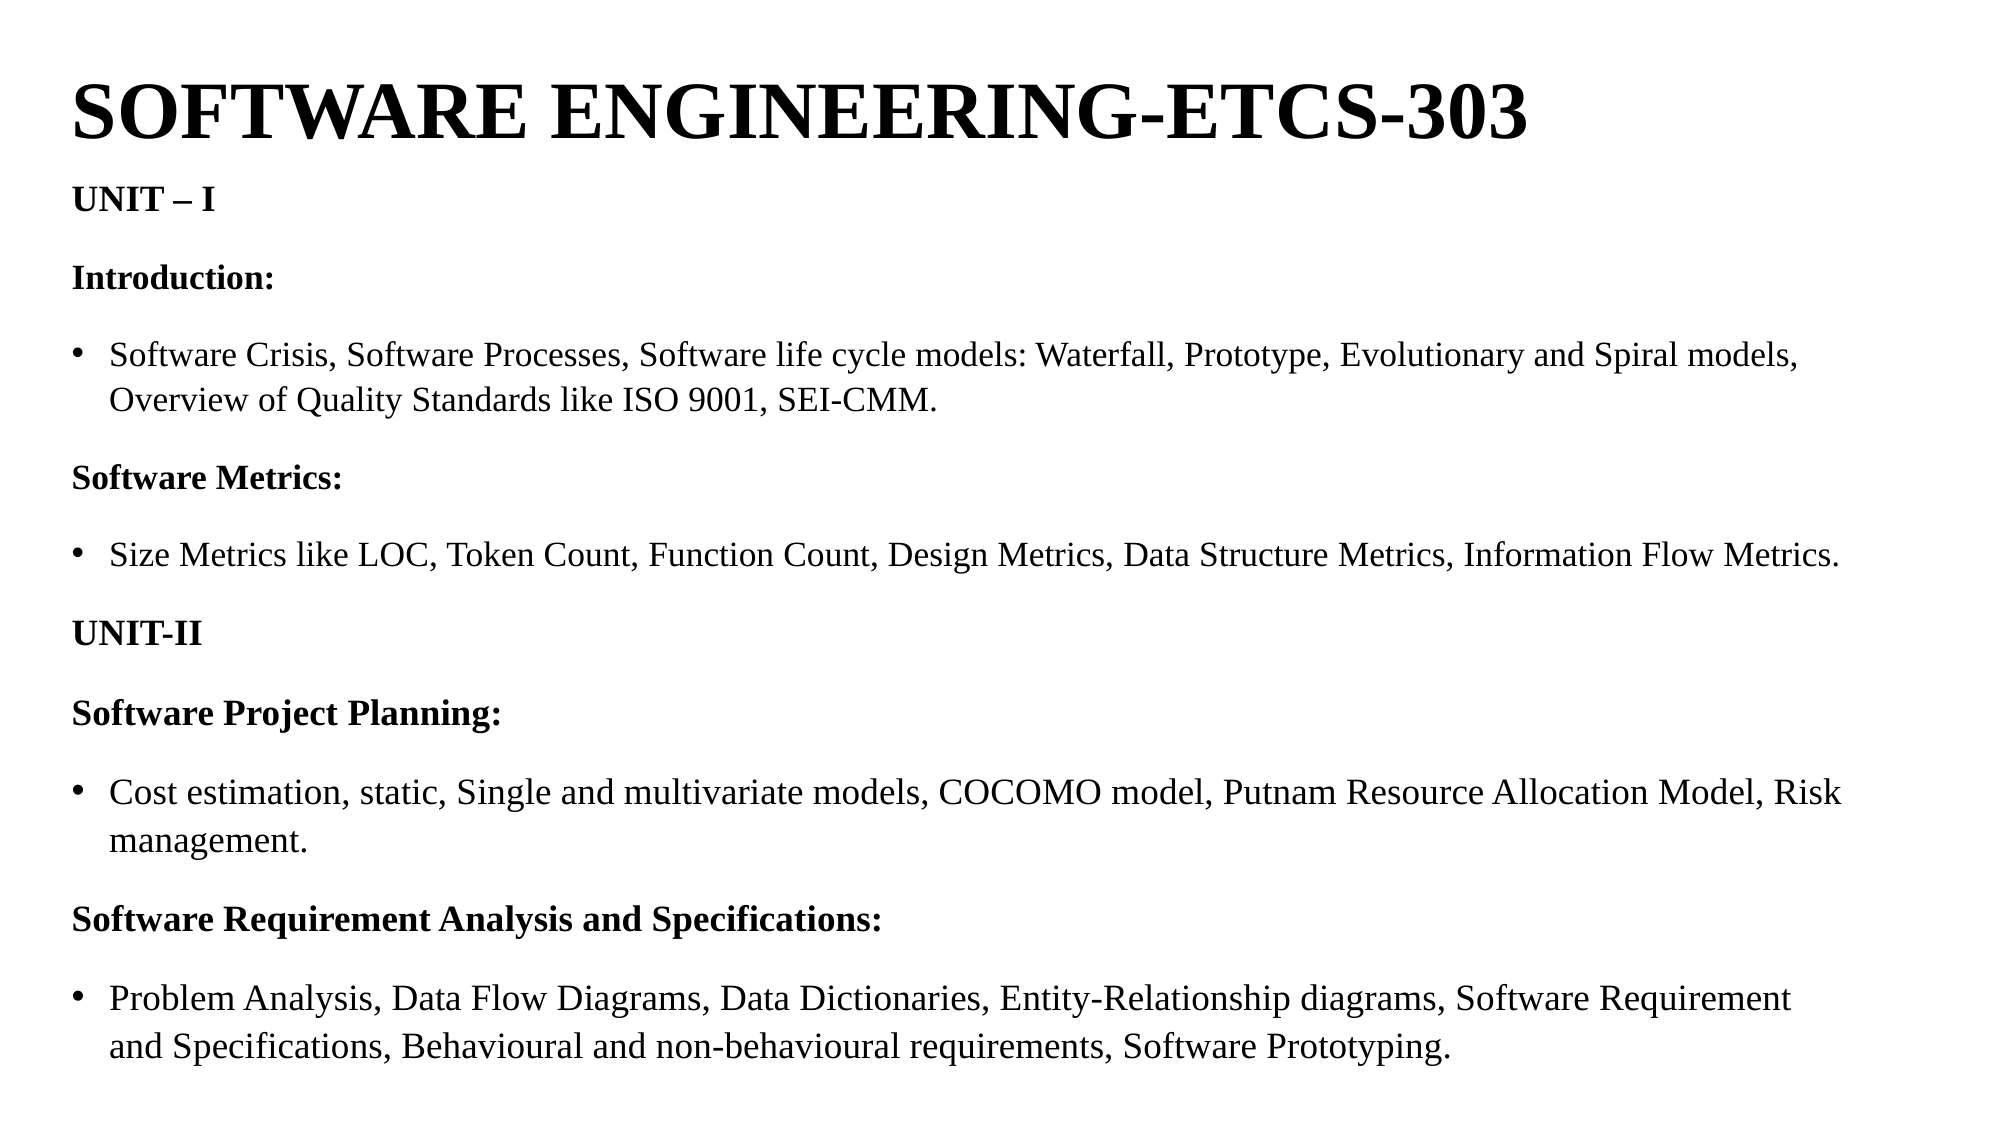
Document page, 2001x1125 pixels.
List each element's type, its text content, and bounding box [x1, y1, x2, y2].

title SOFTWARE ENGINEERING-ETCS-303 [56, 59, 1863, 163]
list UNIT – I Introduction: Software Crisis, Software Processes, Software life cycle models: Waterfall, Prototype, Evolutionary and Spiral models, Overview of Quality Standards like ISO 9001, SEI-CMM. Software Metrics: Size Metrics like LOC, Token Count, Function Count, Design Metrics, Data Structure Metrics, Information Flow Metrics. UNIT-II Software Project Planning: Cost estimation, static, Single and multivariate models, COCOMO model, Putnam Resource Allocation Model, Risk management. Software Requirement Analysis and Specifications: Problem Analysis, Data Flow Diagrams, Data Dictionaries, Entity-Relationship diagrams, Software Requirement and Specifications, Behavioural and non-behavioural requirements, Software Prototyping. [56, 163, 1863, 1101]
